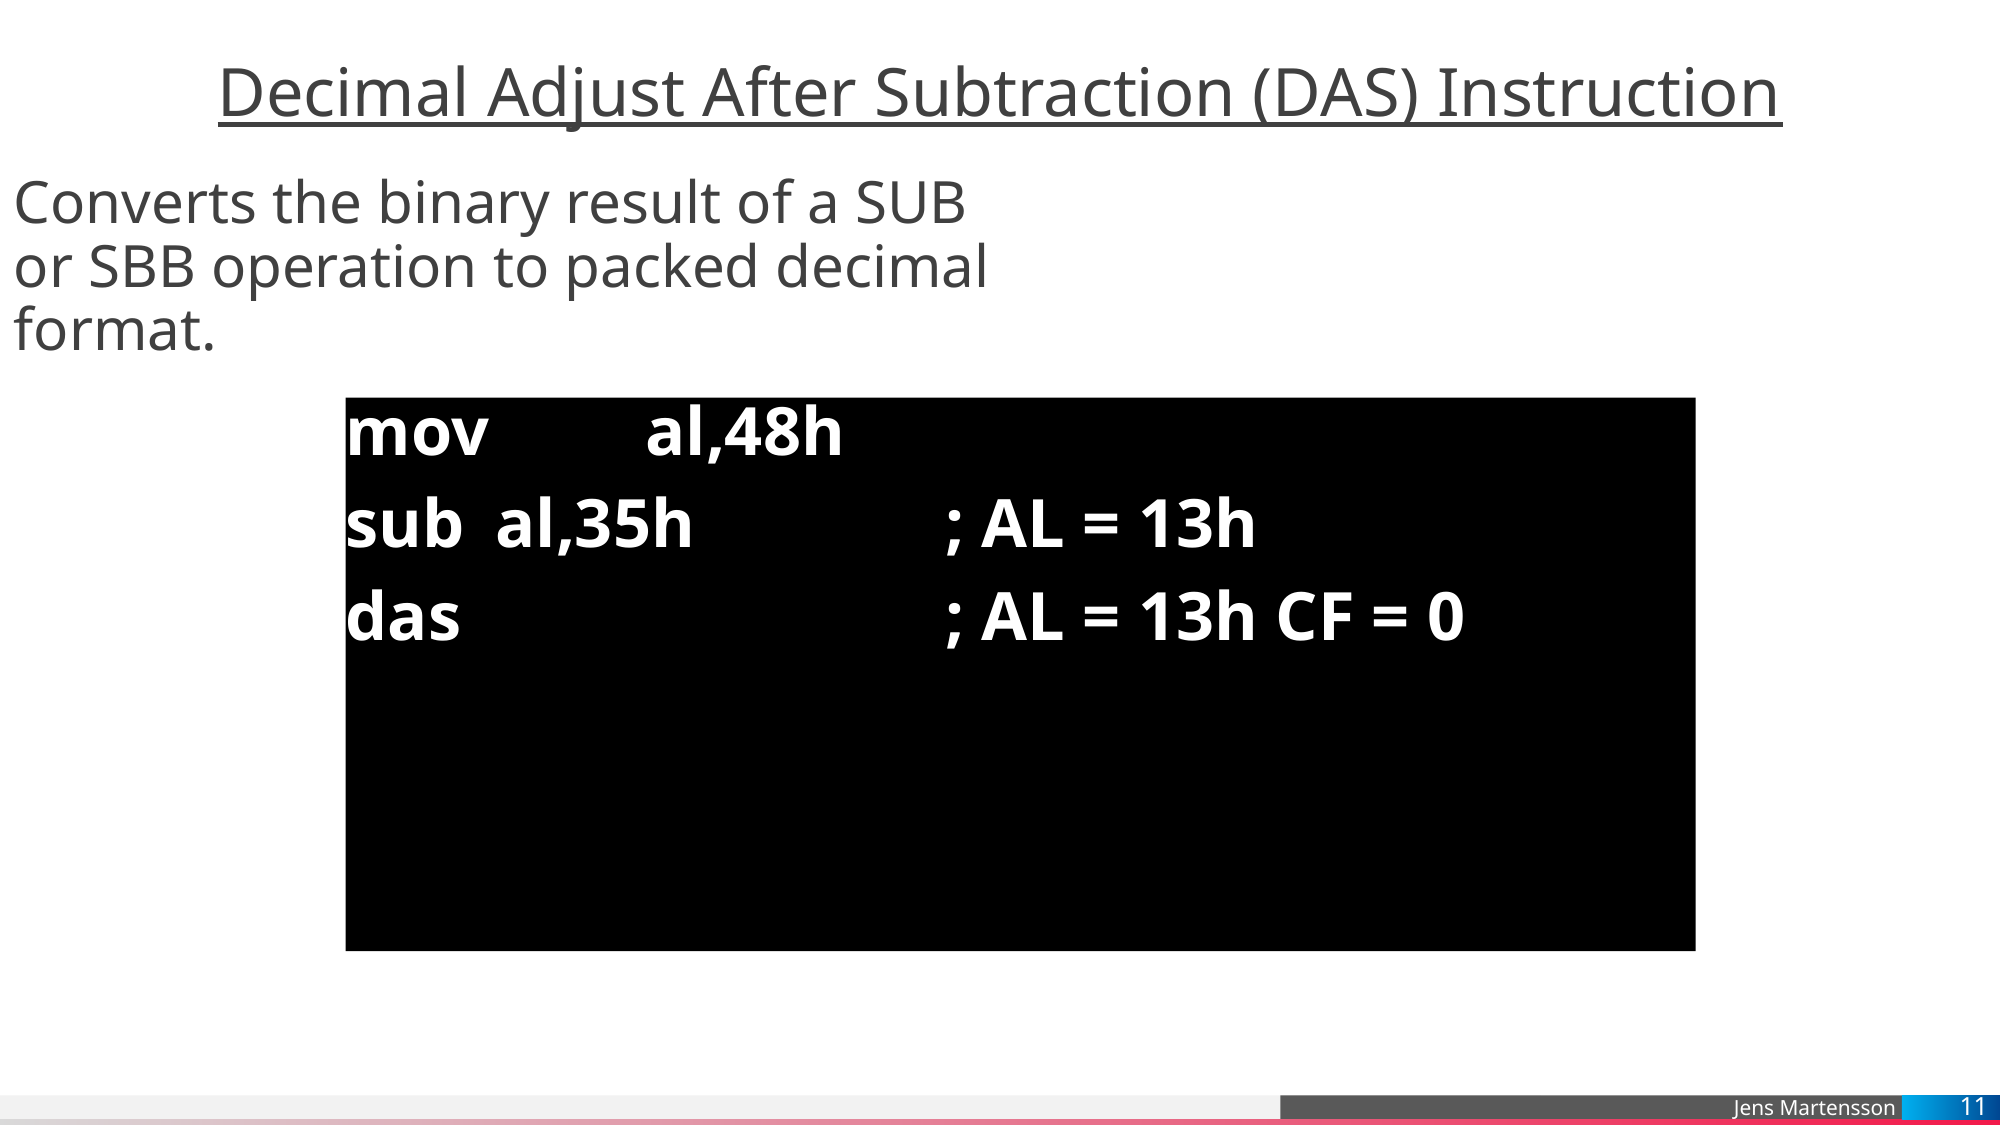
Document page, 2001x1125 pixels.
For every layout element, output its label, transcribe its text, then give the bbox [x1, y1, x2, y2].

list Converts the binary result of a SUB or SBB operation to packed decimal format. [13, 173, 996, 1021]
list mov al,48h sub al,35h ; AL = 13h das ; AL = 13h CF = 0 [345, 397, 1696, 952]
title Decimal Adjust After Subtraction (DAS) Instruction [59, 59, 1942, 148]
slide_number 11 [1901, 1095, 2000, 1120]
